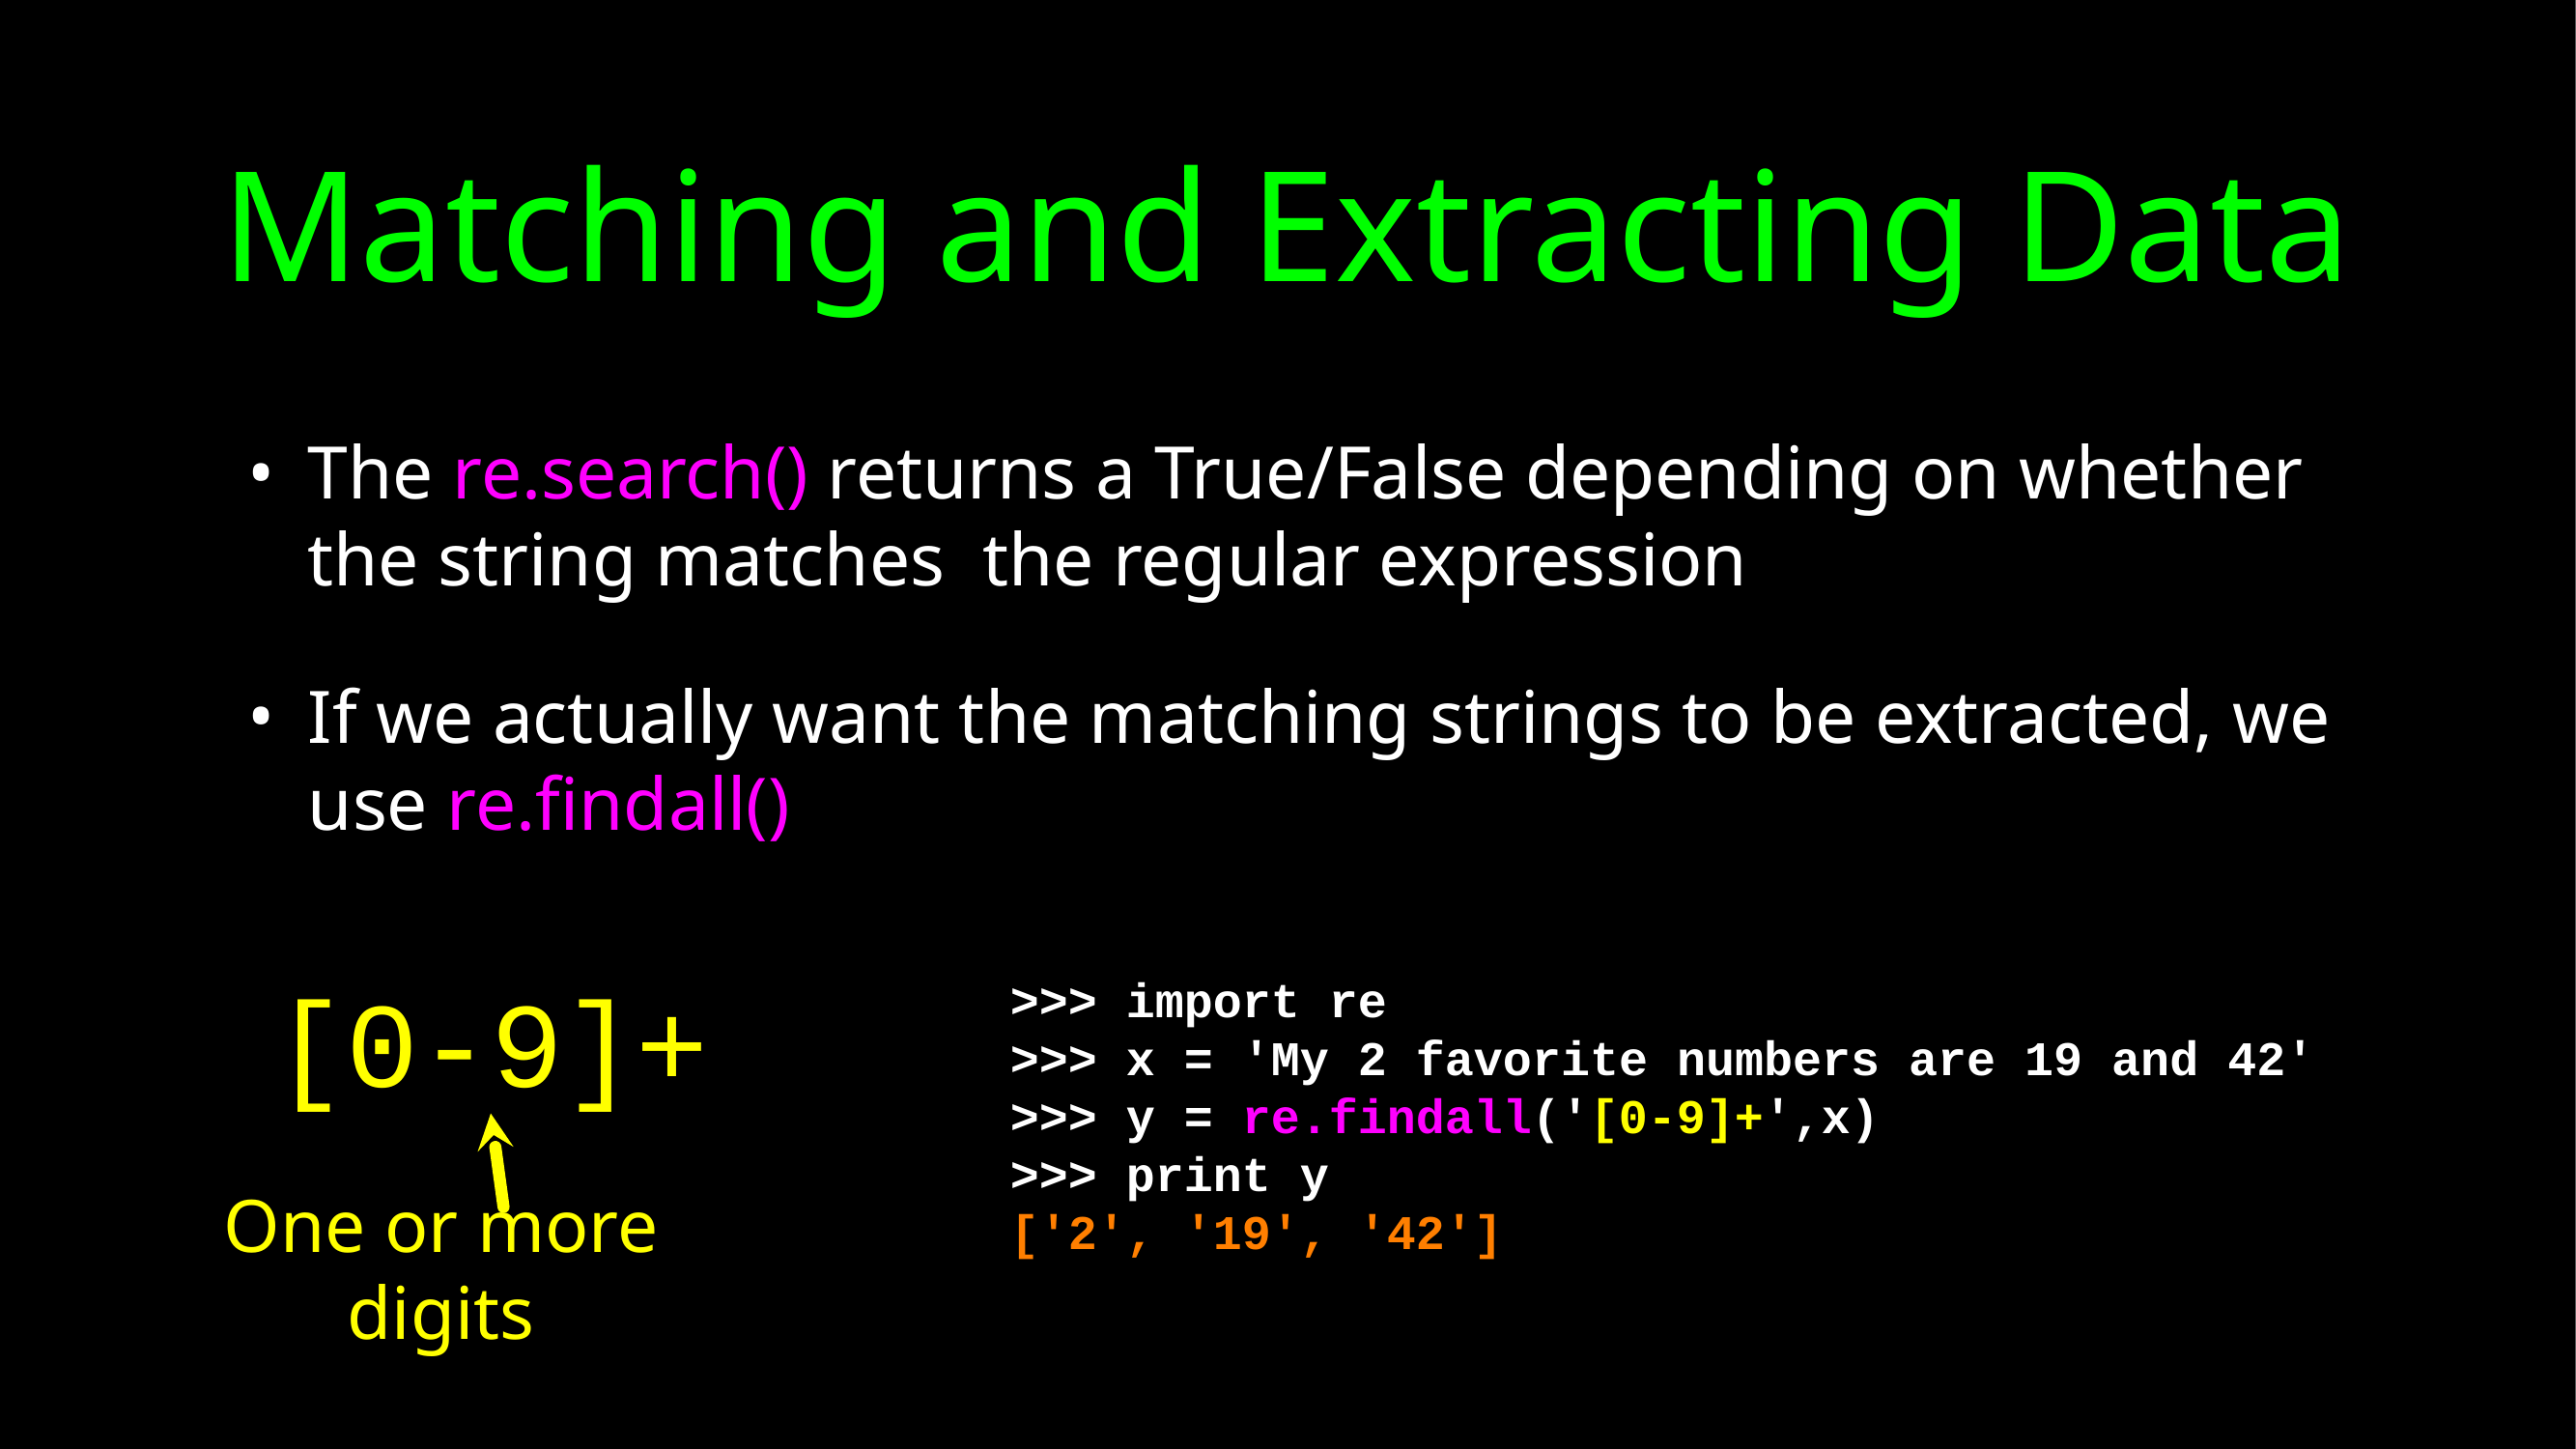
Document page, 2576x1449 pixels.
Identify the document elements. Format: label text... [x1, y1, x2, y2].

title Matching and Extracting Data [183, 38, 2391, 403]
list The re.search() returns a True/False depending on whether the string matches the regular expression If we actually want the matching strings to be extracted, we use re.findall() [183, 412, 2391, 860]
text_box [0-9]+ [273, 965, 714, 1111]
text_box One or more digits [147, 1217, 735, 1317]
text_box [490, 1113, 504, 1208]
text_box >>> import re >>> x = 'My 2 favorite numbers are 19 and 42' >>> y = re.findall('[0-9]+',x) >>> print y ['2', '19', '42'] [1009, 895, 2539, 1334]
